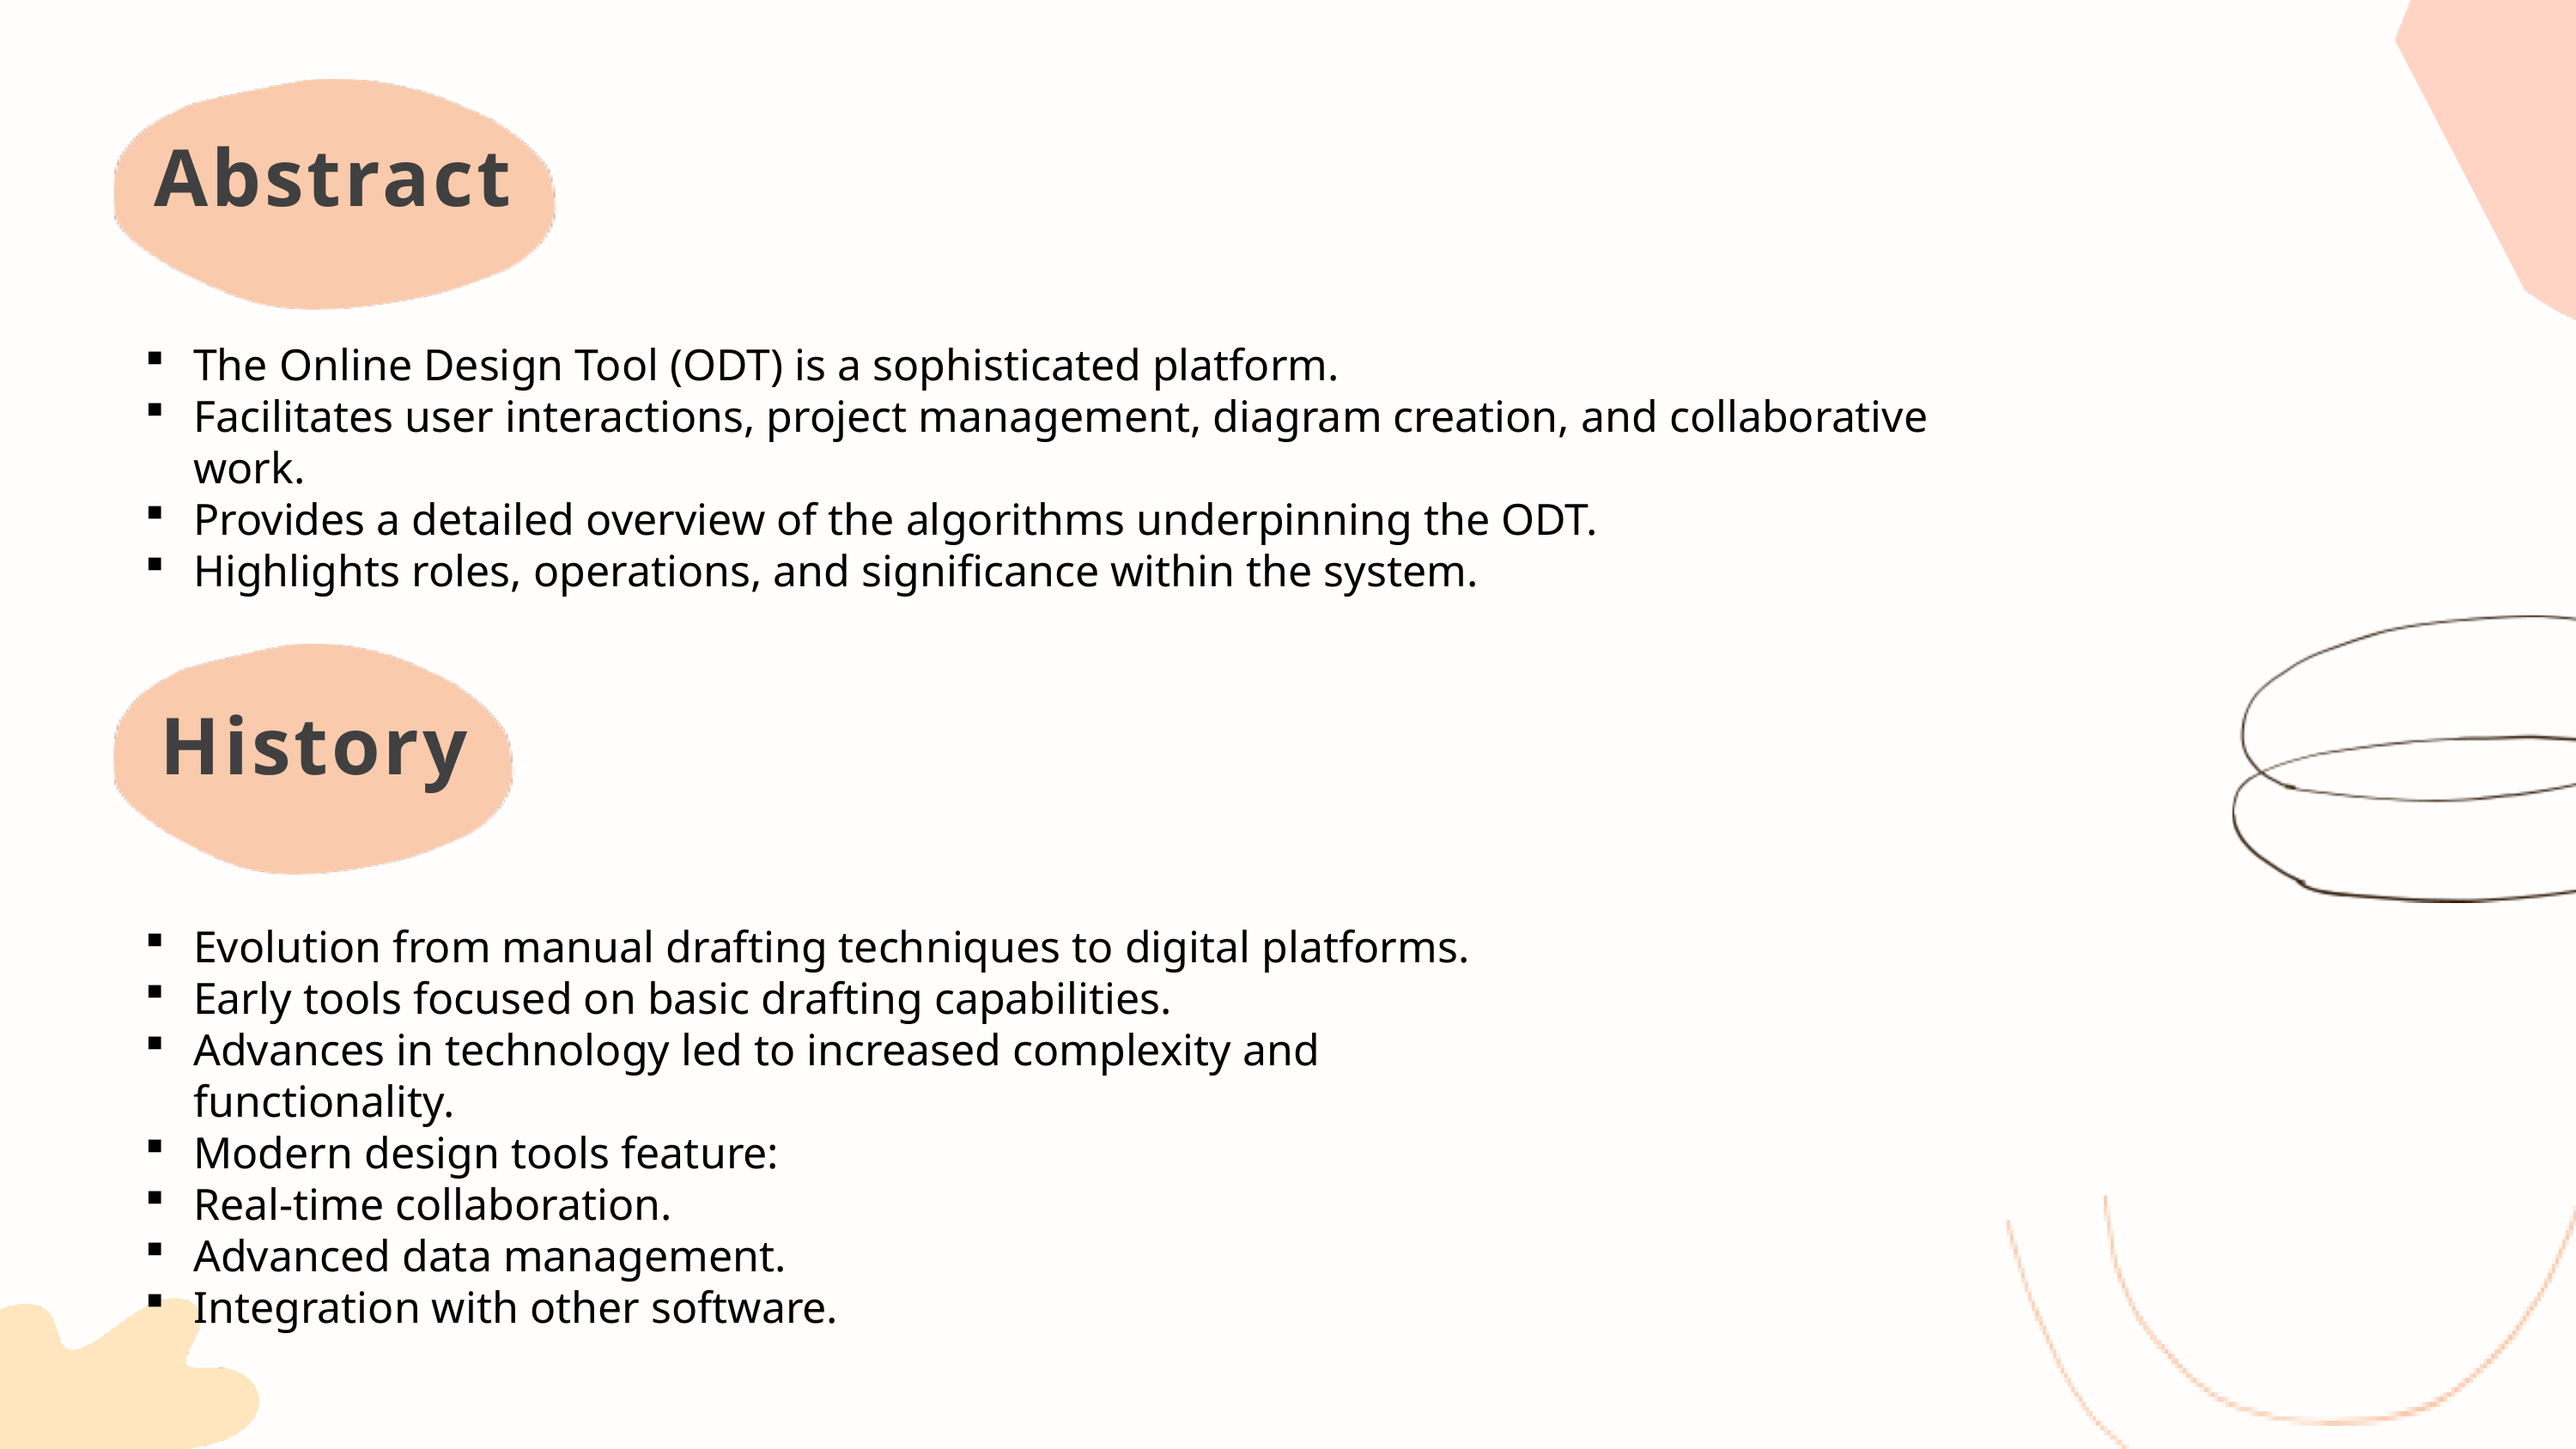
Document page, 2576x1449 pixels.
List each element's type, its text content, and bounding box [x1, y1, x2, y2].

text_box [113, 79, 559, 310]
text_box [0, 1294, 267, 1449]
text_box Abstract [150, 175, 515, 222]
text_box History [150, 743, 478, 791]
text_box [1996, 1075, 2576, 1449]
text_box [2232, 615, 2576, 903]
text_box The Online Design Tool (ODT) is a sophisticated platform. Facilitates user interactions, project management, diagram creation, and collaborative work. Provides a detailed overview of the algorithms underpinning the ODT. Highlights roles, operations, and significance within the system. [132, 331, 1996, 603]
text_box [2380, 0, 2576, 343]
text_box Evolution from manual drafting techniques to digital platforms. Early tools focused on basic drafting capabilities. Advances in technology led to increased complexity and functionality. Modern design tools feature: Real-time collaboration. Advanced data management. Integration with other software. [132, 913, 1546, 1339]
text_box [113, 644, 515, 875]
